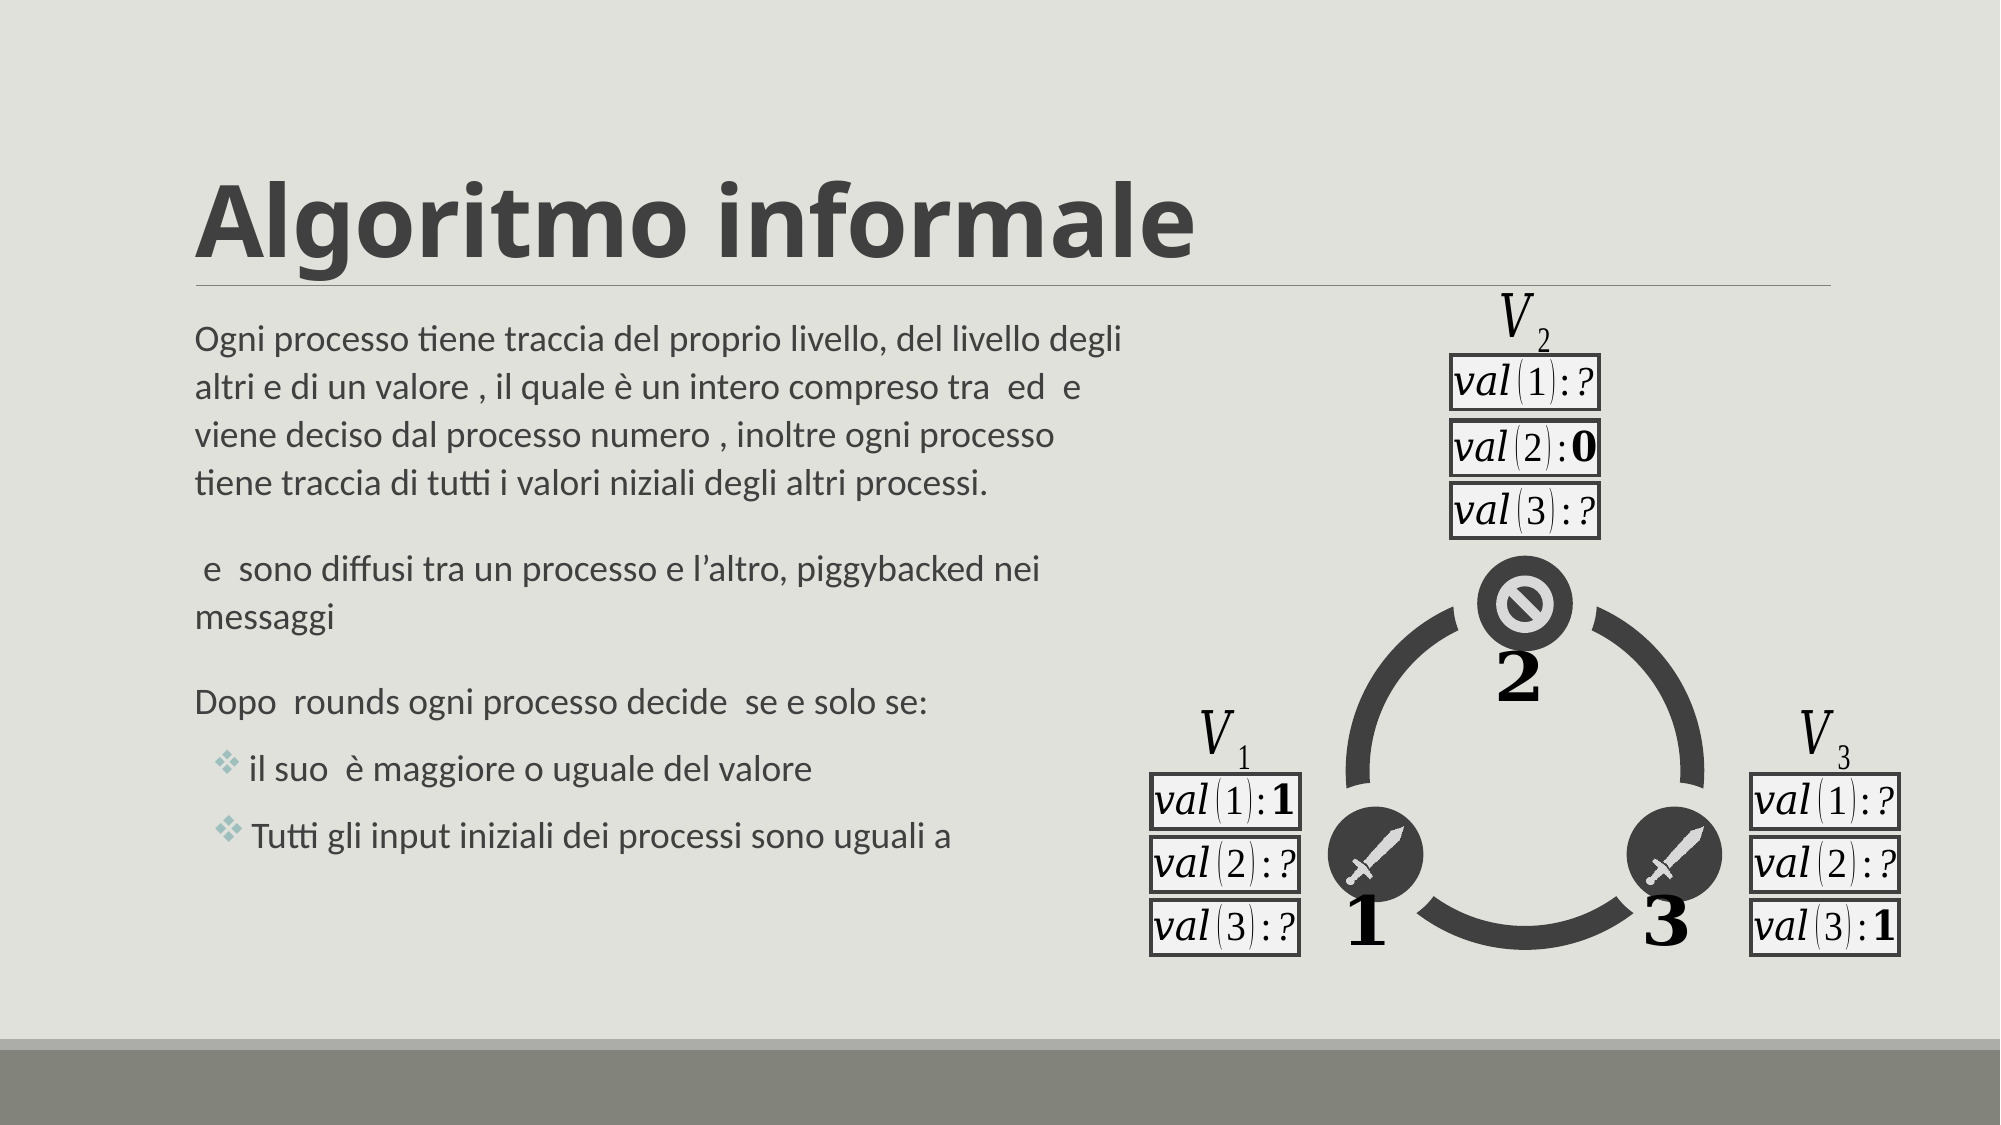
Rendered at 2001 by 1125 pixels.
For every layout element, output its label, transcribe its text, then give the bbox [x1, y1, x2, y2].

text_box [1494, 574, 1555, 635]
text_box [1345, 606, 1459, 789]
text_box [1327, 806, 1424, 903]
title Algoritmo informale [180, 47, 1830, 285]
text_box [1626, 806, 1723, 902]
picture [1645, 826, 1705, 885]
text_box [1477, 555, 1573, 652]
text_box [1591, 606, 1705, 789]
text_box [1416, 896, 1634, 950]
picture [1345, 826, 1405, 885]
